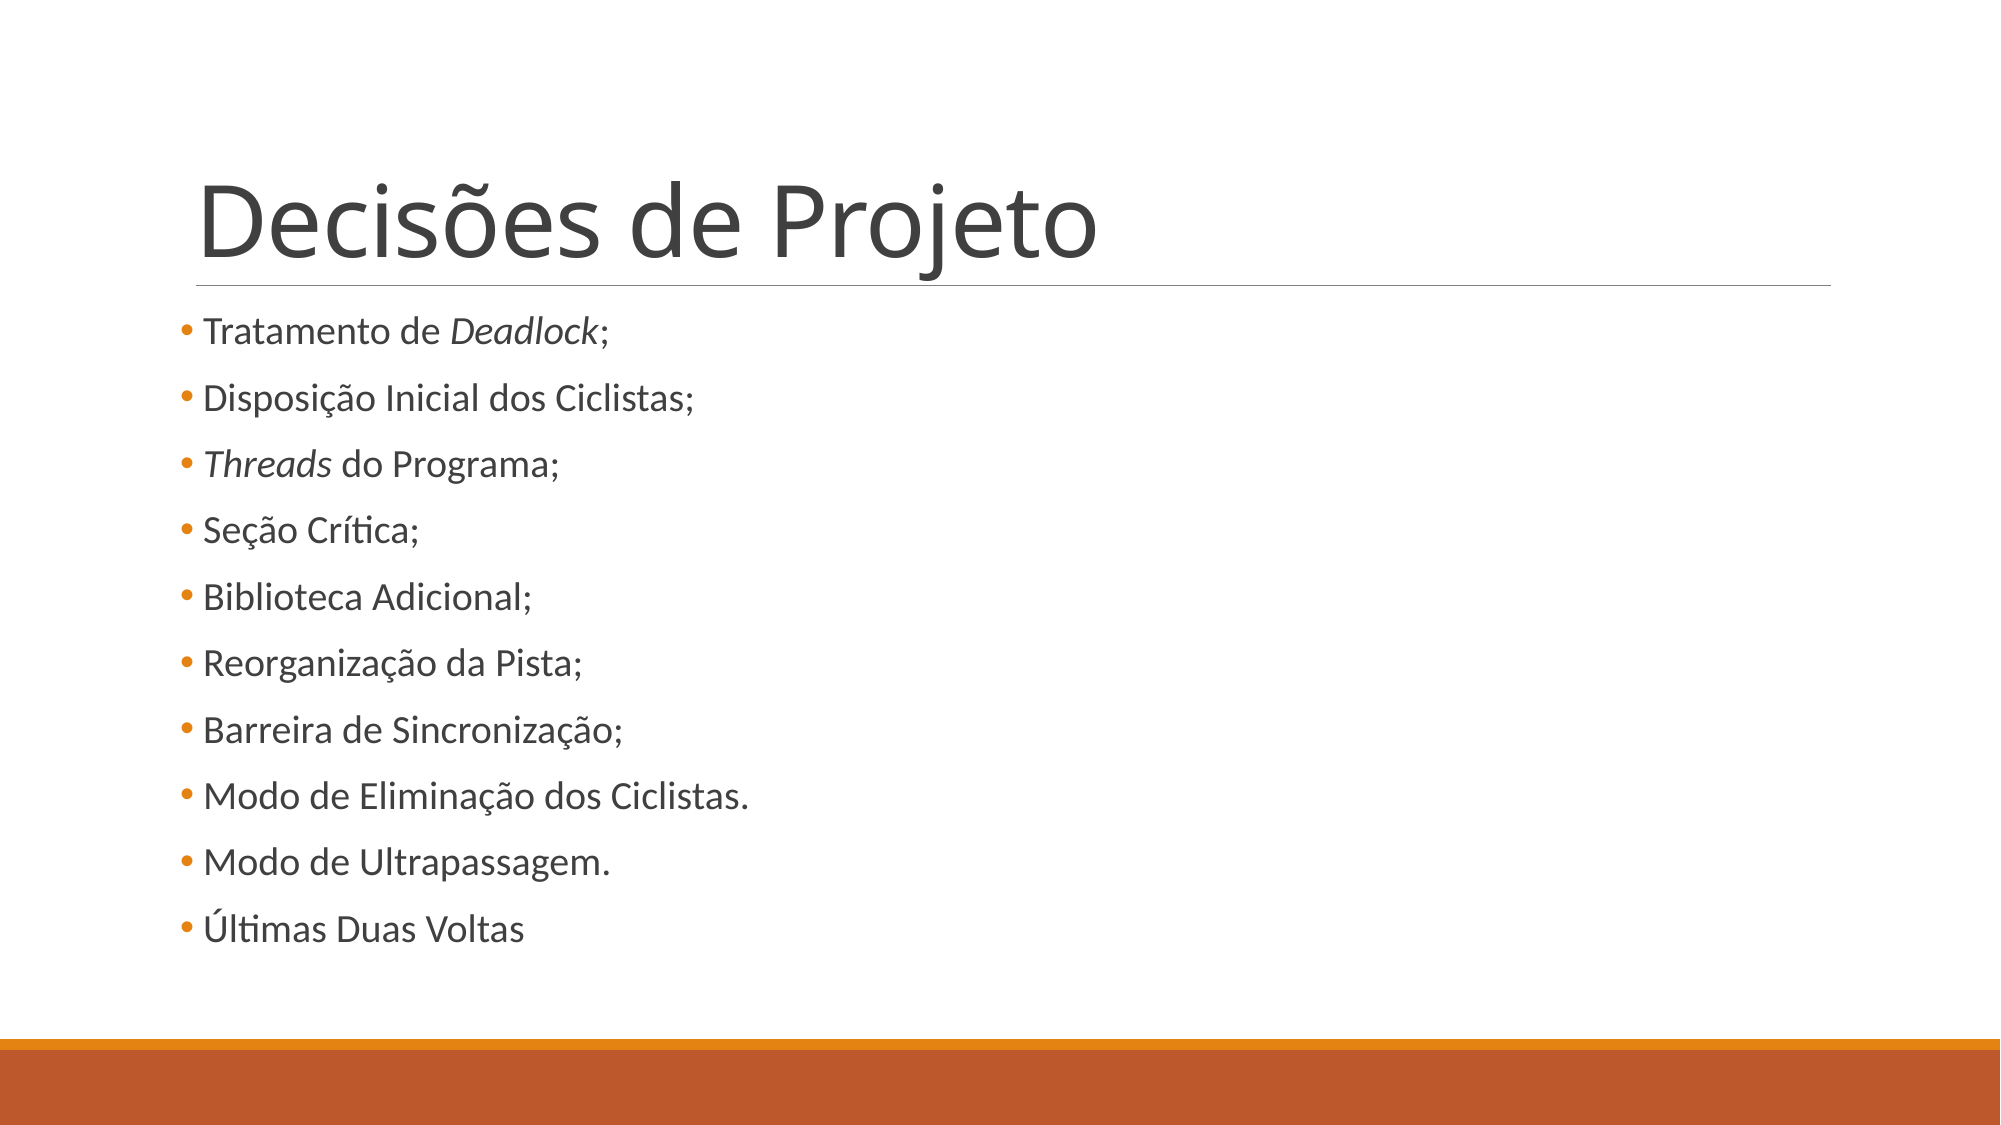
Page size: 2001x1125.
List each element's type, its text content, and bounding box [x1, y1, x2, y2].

list Tratamento de Deadlock; Disposição Inicial dos Ciclistas; Threads do Programa; Seção Crítica; Biblioteca Adicional; Reorganização da Pista; Barreira de Sincronização; Modo de Eliminação dos Ciclistas. Modo de Ultrapassagem. Últimas Duas Voltas [180, 302, 1830, 963]
title Decisões de Projeto [180, 47, 1830, 285]
